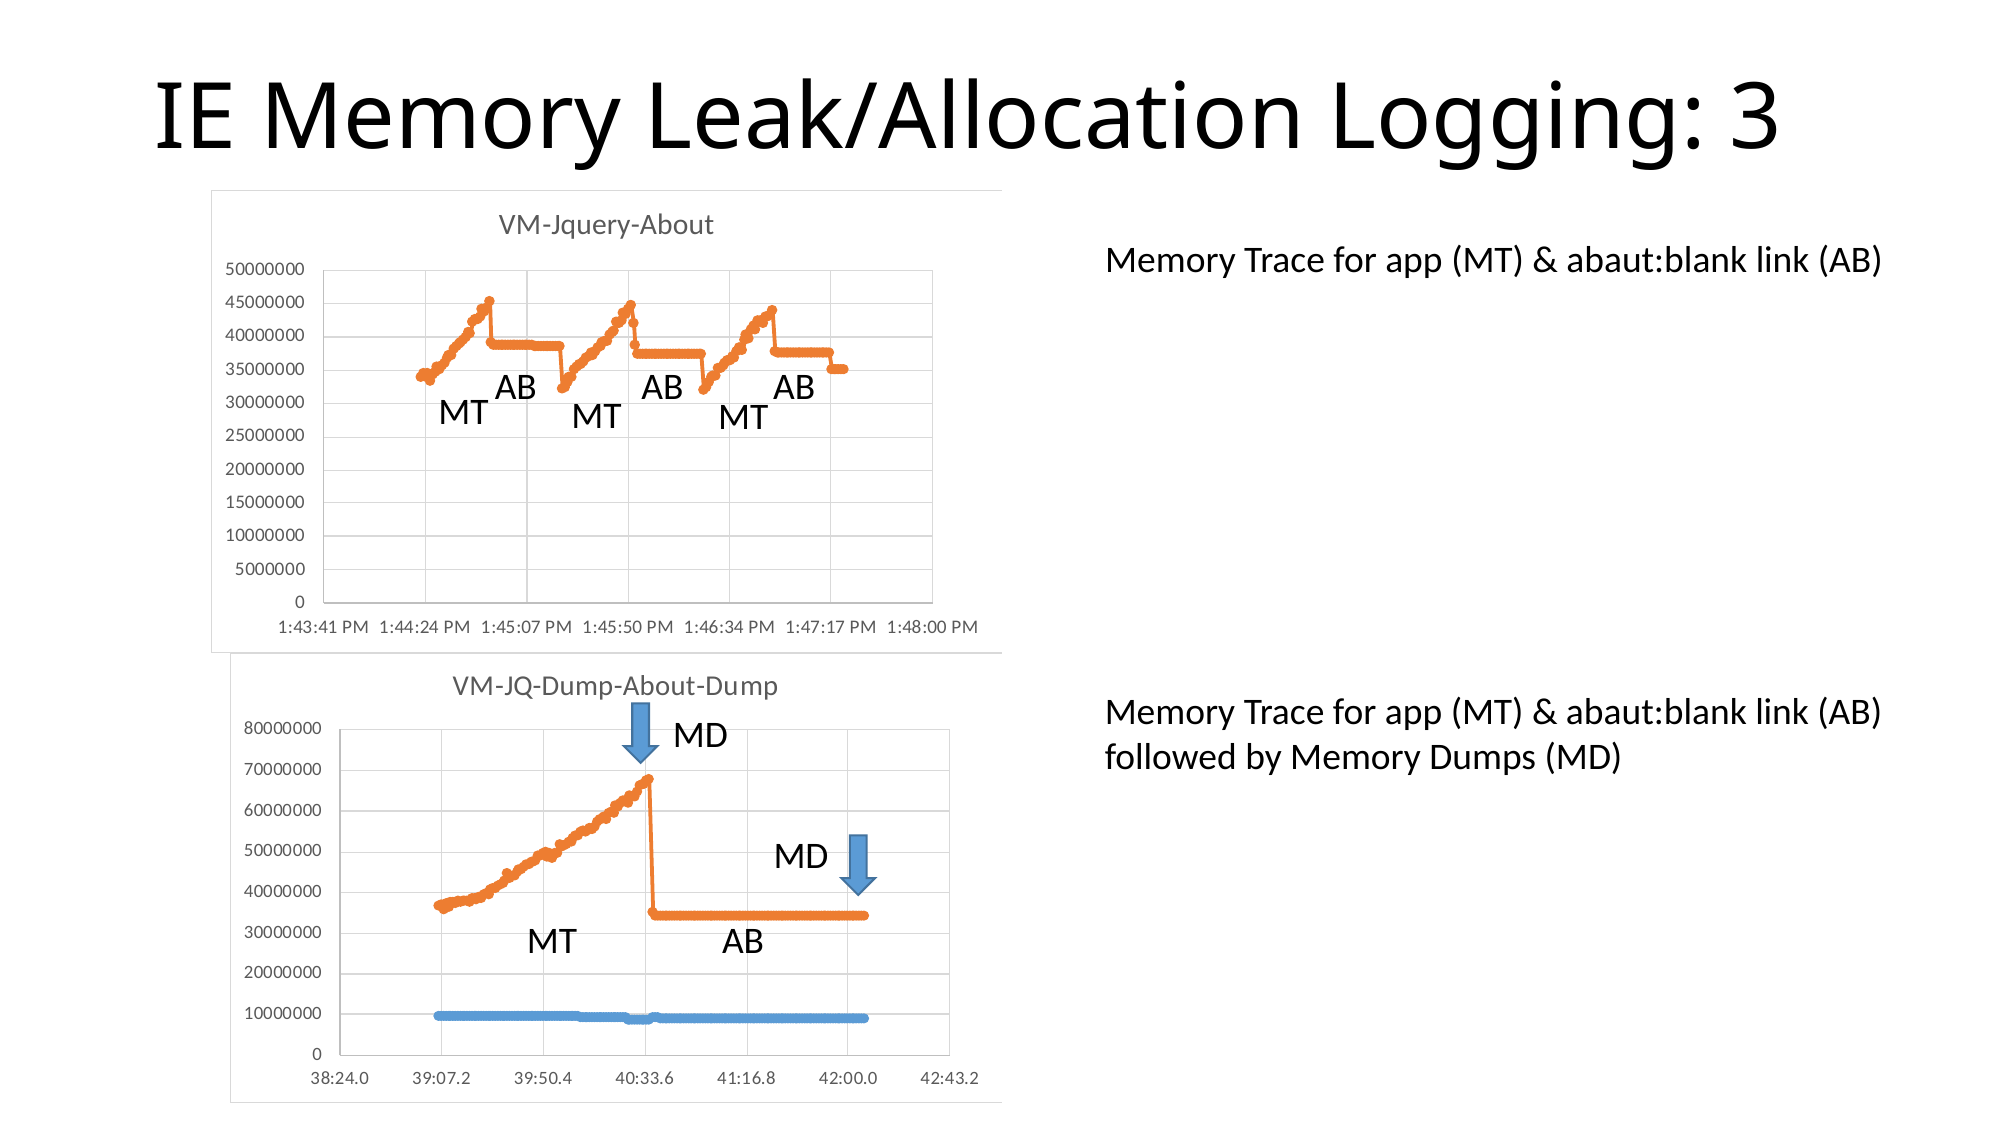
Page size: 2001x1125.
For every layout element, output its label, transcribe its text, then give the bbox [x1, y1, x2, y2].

title IE Memory Leak/Allocation Logging: 3 [139, 10, 1865, 228]
picture [210, 189, 1002, 1103]
text_box Memory Trace for app (MT) & abaut:blank link (AB) [1090, 227, 1899, 288]
text_box Memory Trace for app (MT) & abaut:blank link (AB) followed by Memory Dumps (MD) [1089, 679, 1898, 785]
